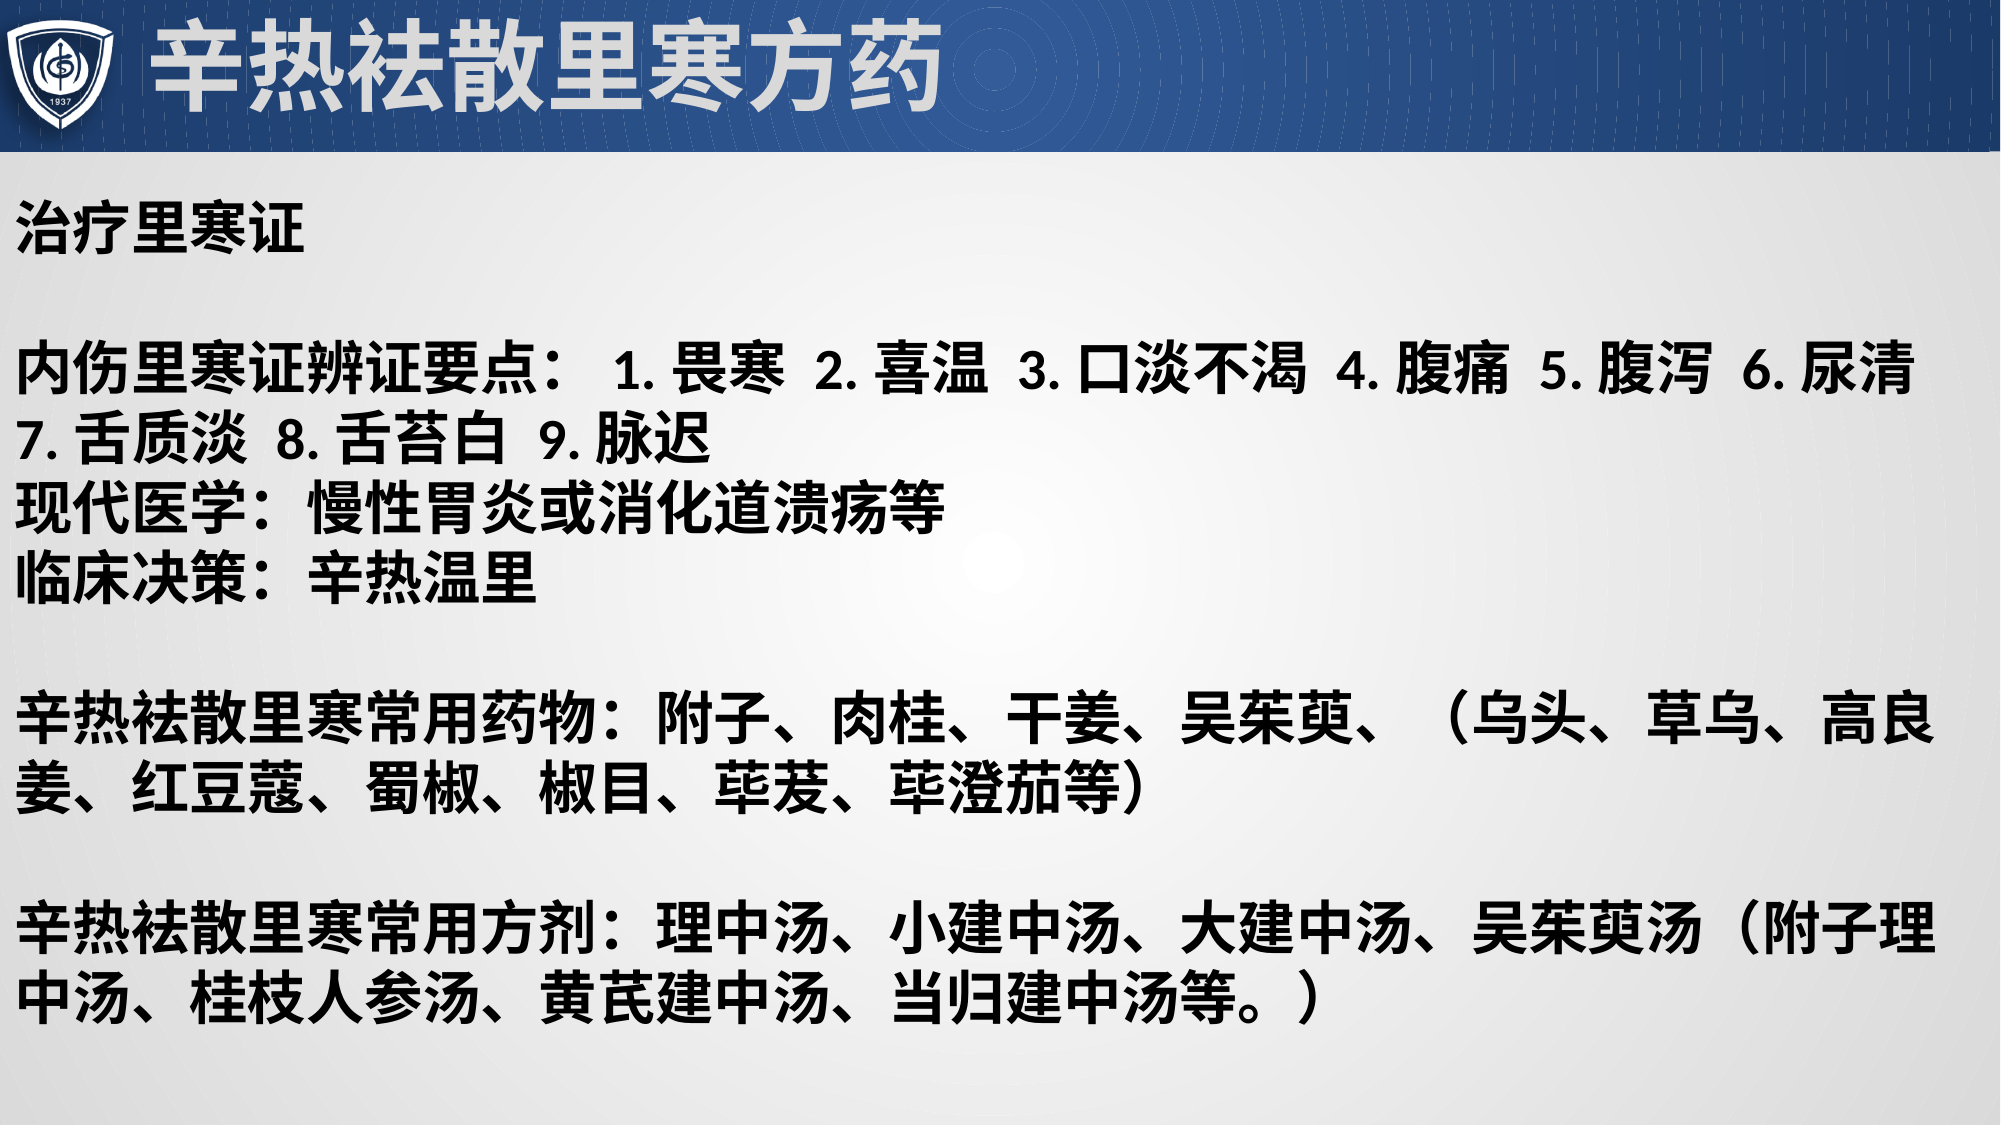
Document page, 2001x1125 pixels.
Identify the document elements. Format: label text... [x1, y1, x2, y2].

picture [0, 14, 119, 138]
title 辛热袪散里寒方药 [130, 0, 2000, 152]
text_box 治疗里寒证 内伤里寒证辨证要点：1.畏寒 2.喜温 3.口淡不渴 4.腹痛 5.腹泻 6.尿清 7.舌质淡 8.舌苔白 9.脉迟 现代医学：慢性胃炎或消化道溃疡等 临床决策：辛热温里 辛热袪散里寒常用药物：附子、肉桂、干姜、吴茱萸、（乌头、草乌、高良姜、红豆蔻、蜀椒、椒目、荜茇、荜澄茄等） 辛热袪散里寒常用方剂：理中汤、小建中汤、大建中汤、吴茱萸汤（附子理中汤、桂枝人参汤、黄芪建中汤、当归建中汤等。） [0, 183, 1968, 1125]
